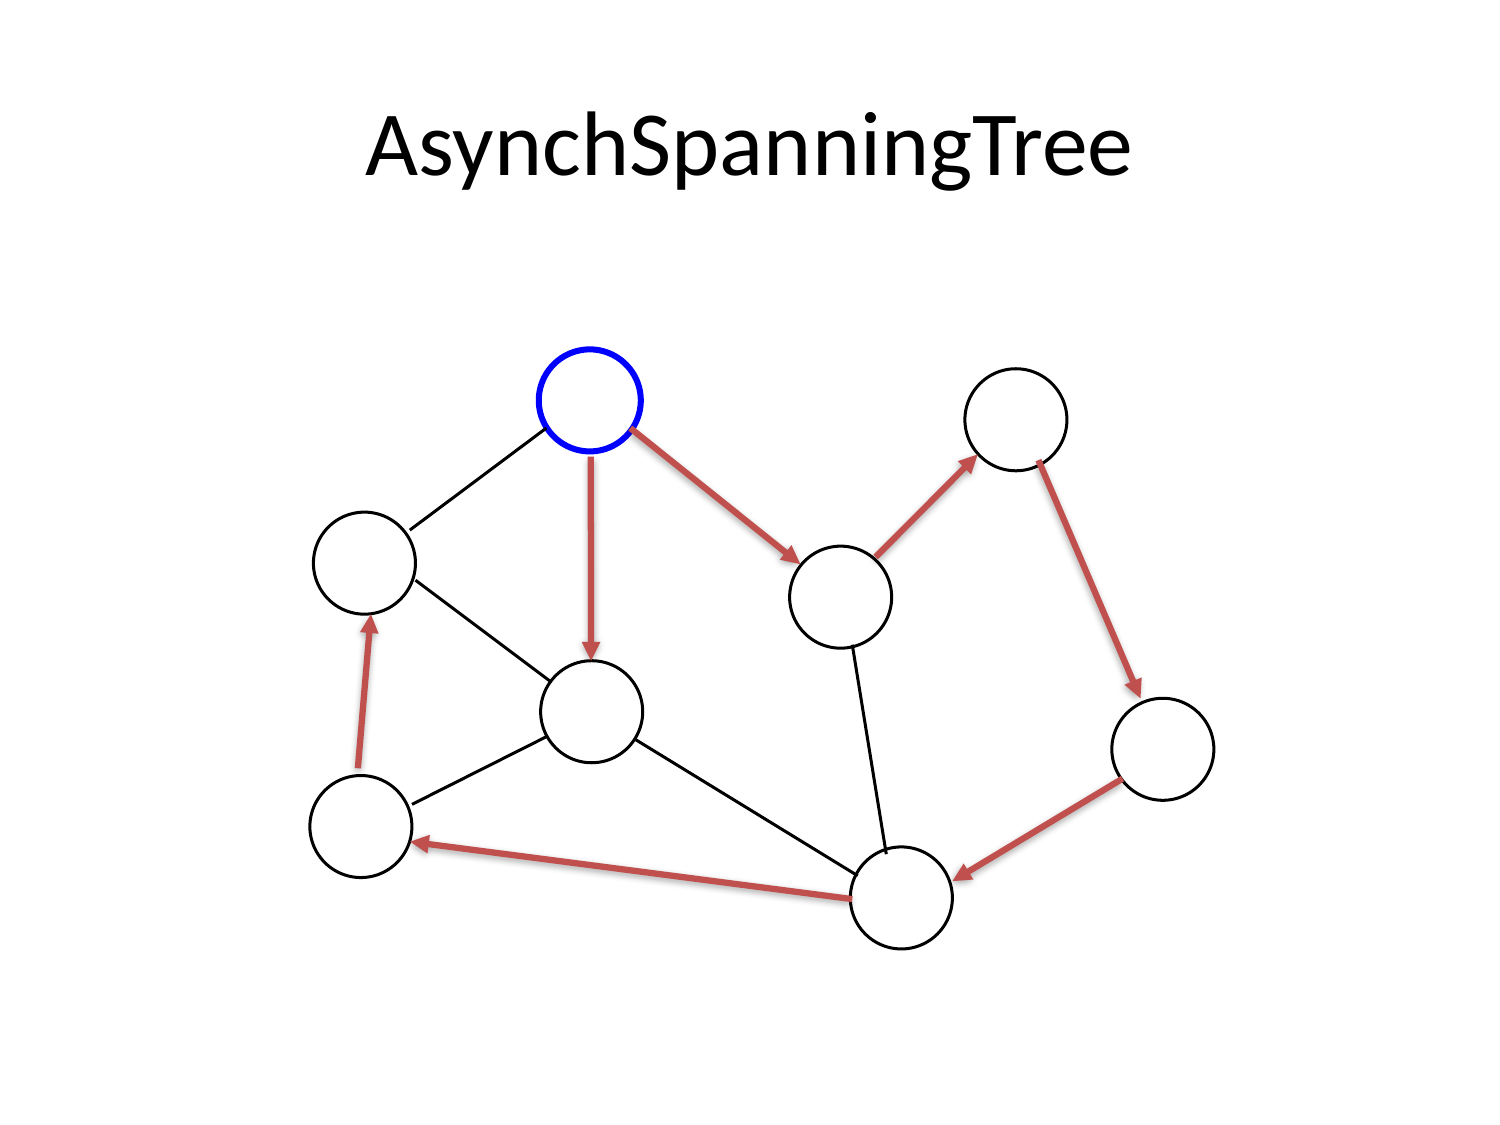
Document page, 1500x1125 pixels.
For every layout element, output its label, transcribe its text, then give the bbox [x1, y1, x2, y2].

text_box [540, 661, 643, 763]
title AsynchSpanningTree [75, 45, 1426, 233]
text_box [1035, 458, 1142, 699]
text_box [1111, 698, 1214, 801]
text_box [581, 456, 601, 661]
text_box [538, 349, 641, 452]
text_box [309, 775, 412, 878]
text_box [873, 454, 978, 560]
text_box [313, 512, 416, 615]
text_box [410, 834, 853, 903]
text_box [789, 546, 892, 649]
text_box [628, 425, 801, 565]
text_box [850, 846, 953, 949]
text_box [354, 614, 379, 769]
text_box [952, 775, 1125, 882]
text_box [964, 368, 1067, 471]
